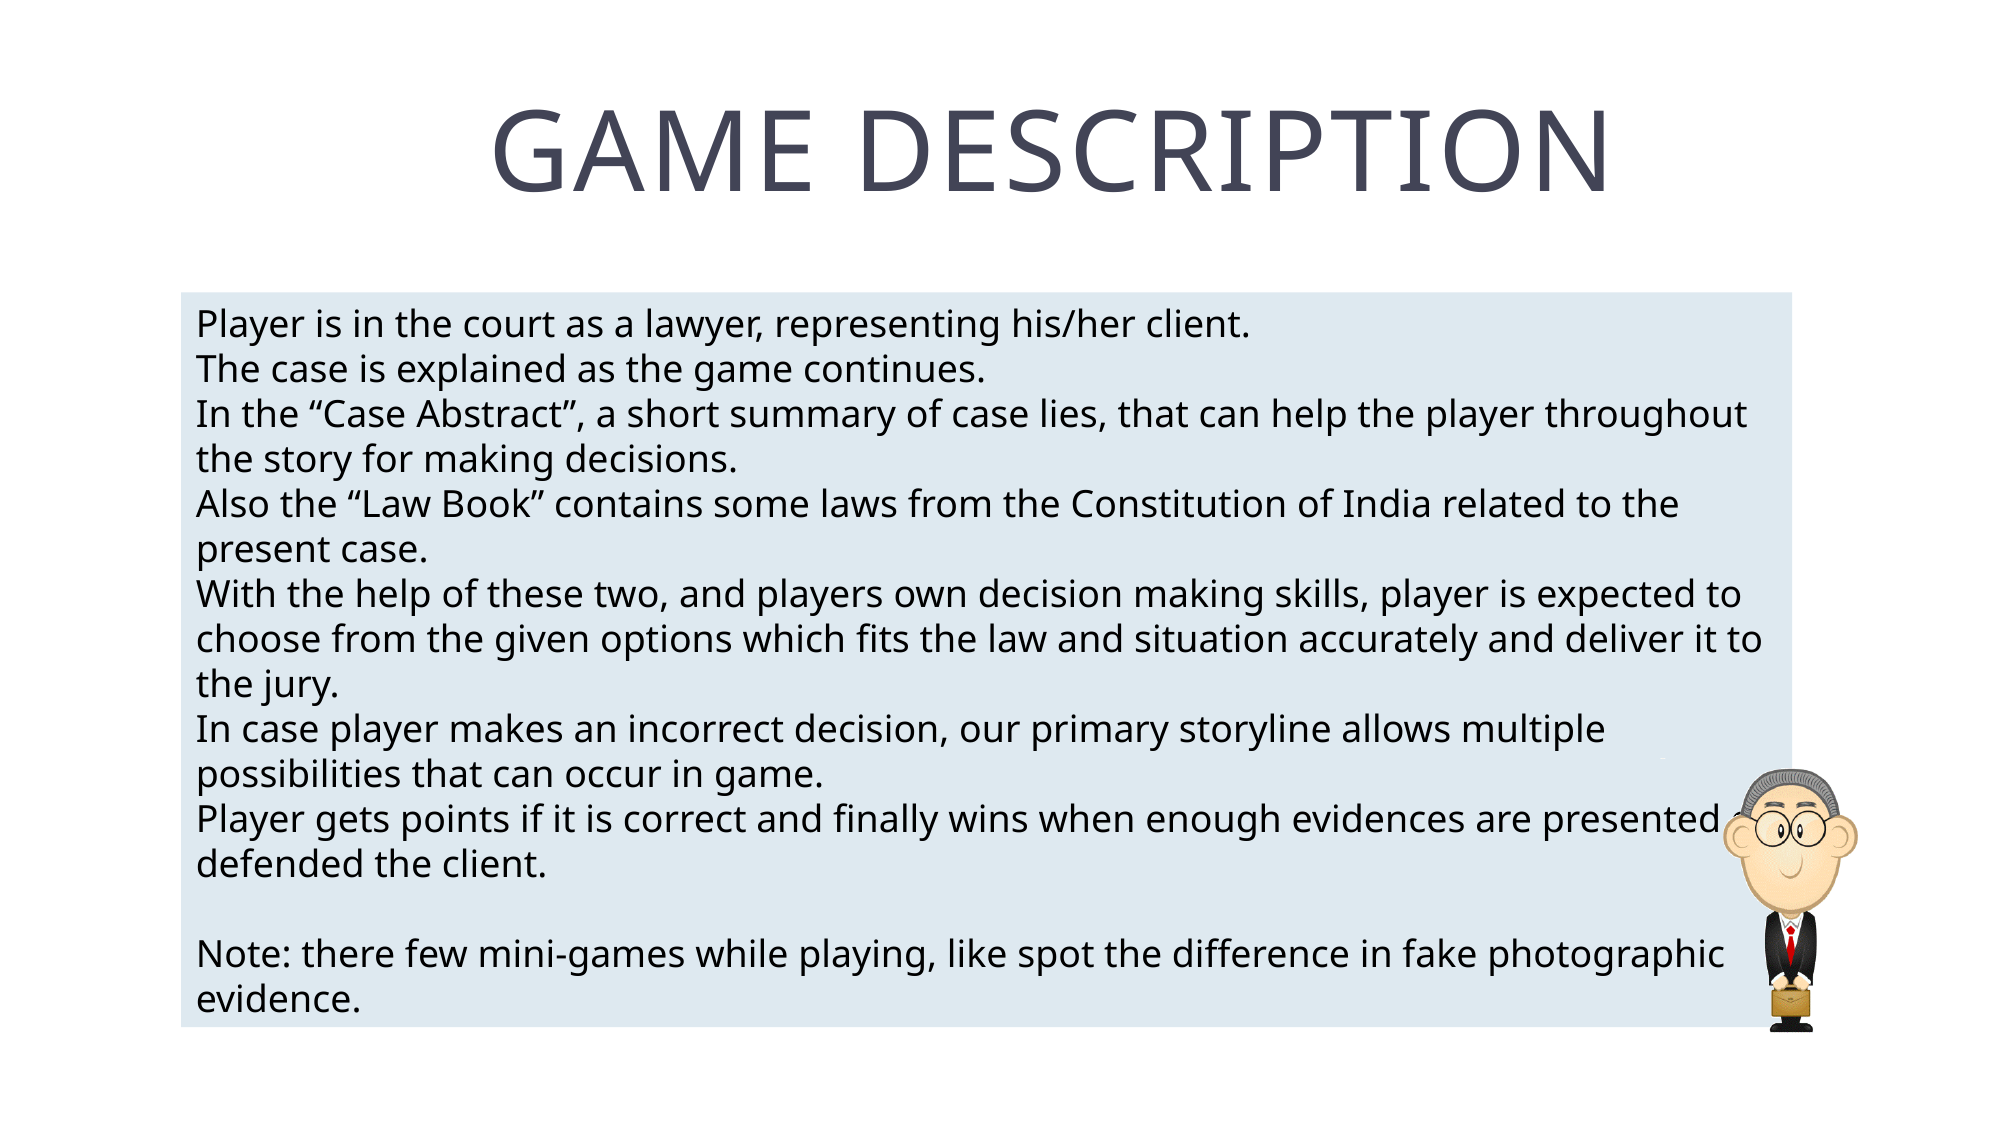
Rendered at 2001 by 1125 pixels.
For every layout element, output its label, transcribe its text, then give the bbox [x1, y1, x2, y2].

text_box Player is in the court as a lawyer, representing his/her client. The case is explained as the game continues. In the “Case Abstract”, a short summary of case lies, that can help the player throughout the story for making decisions. Also the “Law Book” contains some laws from the Constitution of India related to the present case. With the help of these two, and players own decision making skills, player is expected to choose from the given options which fits the law and situation accurately and deliver it to the jury. In case player makes an incorrect decision, our primary storyline allows multiple possibilities that can occur in game. Player gets points if it is correct and finally wins when enough evidences are presented or defended the client. Note: there few mini-games while playing, like spot the difference in fake photographic evidence. [181, 292, 1793, 1028]
picture [1607, 707, 1985, 1085]
title GAME Description [473, 23, 1782, 288]
